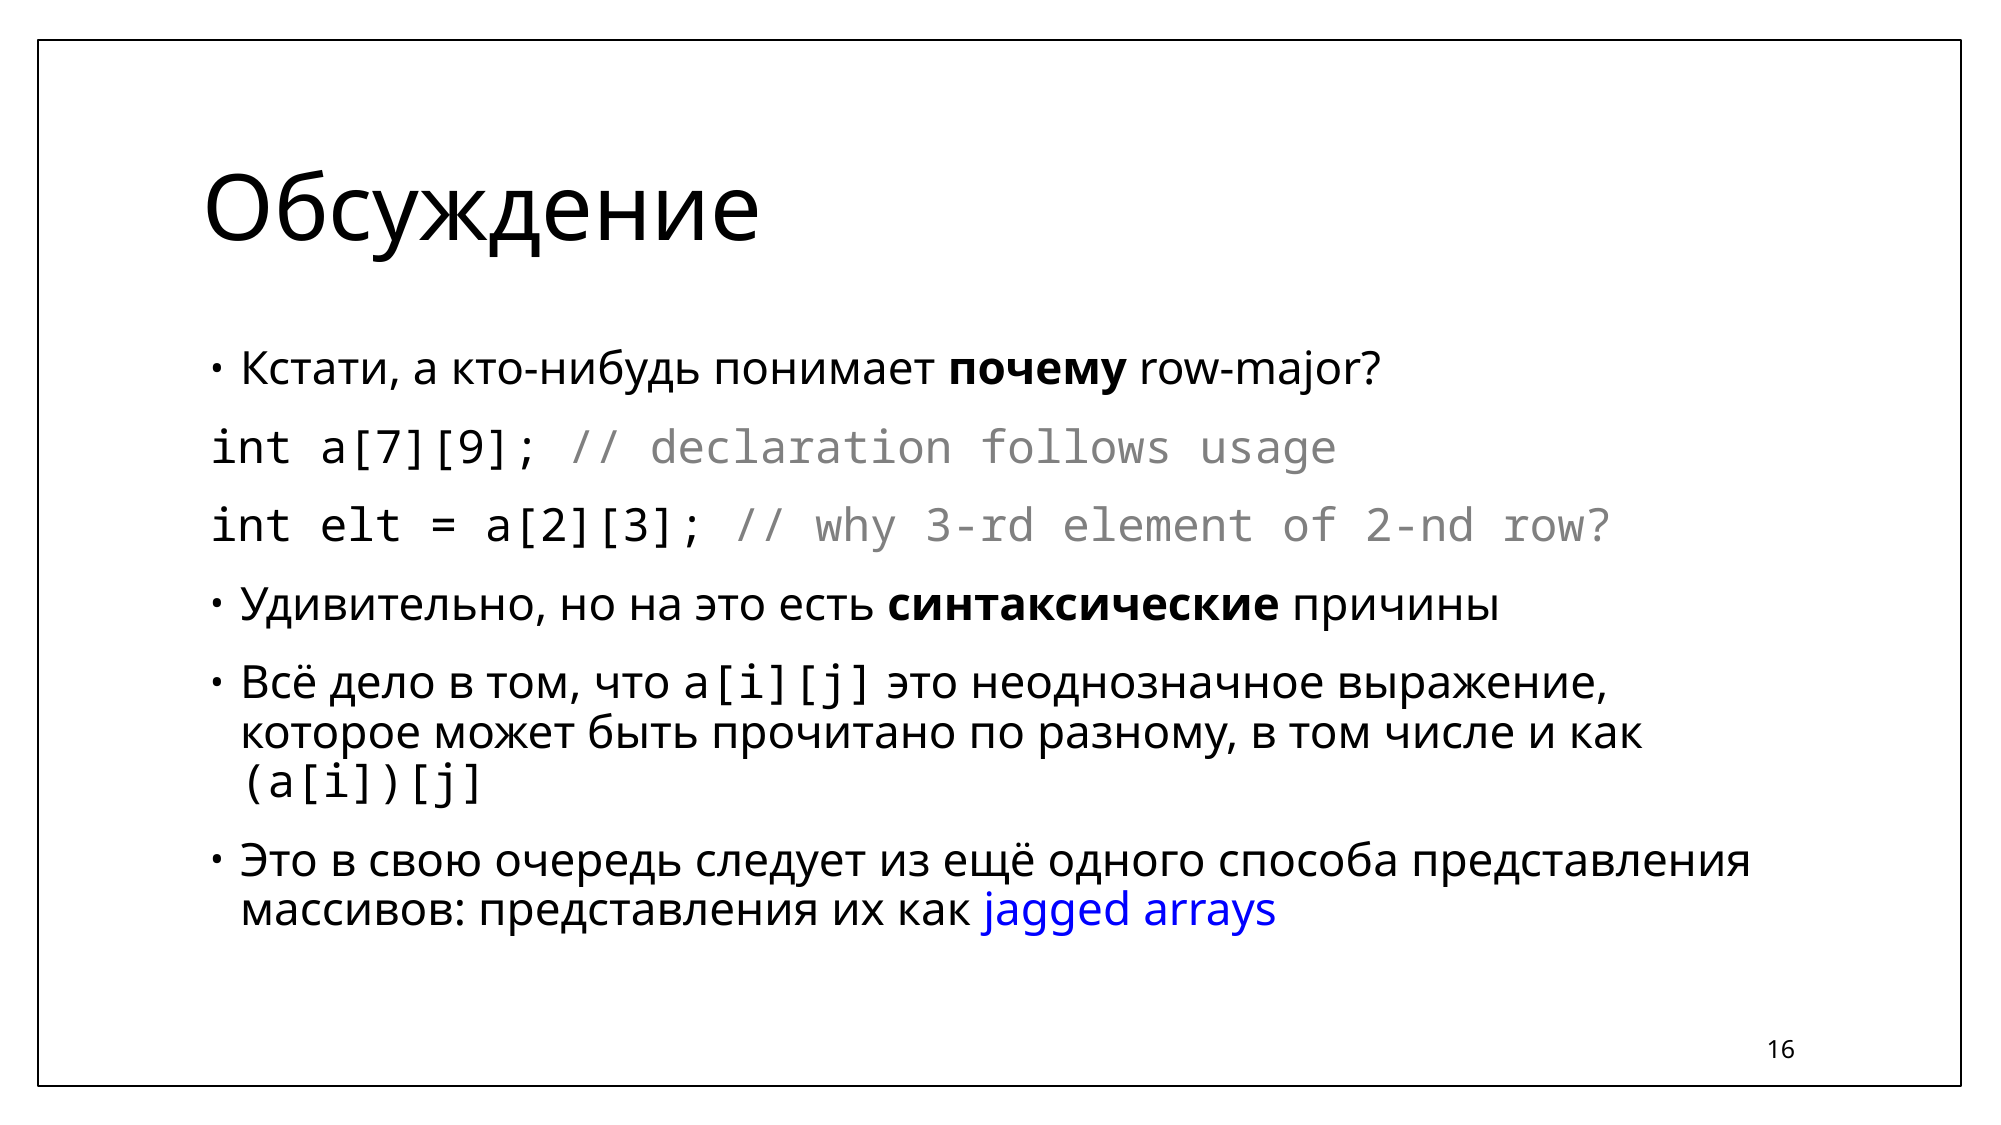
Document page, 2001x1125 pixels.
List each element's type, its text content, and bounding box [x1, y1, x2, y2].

title Обсуждение [187, 99, 1808, 323]
list Кстати, а кто-нибудь понимает почему row-major? int a[7][9]; // declaration follows usage int elt = a[2][3]; // why 3-rd element of 2-nd row? Удивительно, но на это есть синтаксические причины Всё дело в том, что a[i][j] это неоднозначное выражение, которое может быть прочитано по разному, в том числе и как (a[i])[j] Это в свою очередь следует из ещё одного способа представления массивов: представления их как jagged arrays [187, 337, 1808, 1000]
slide_number 16 [1530, 1020, 1811, 1081]
